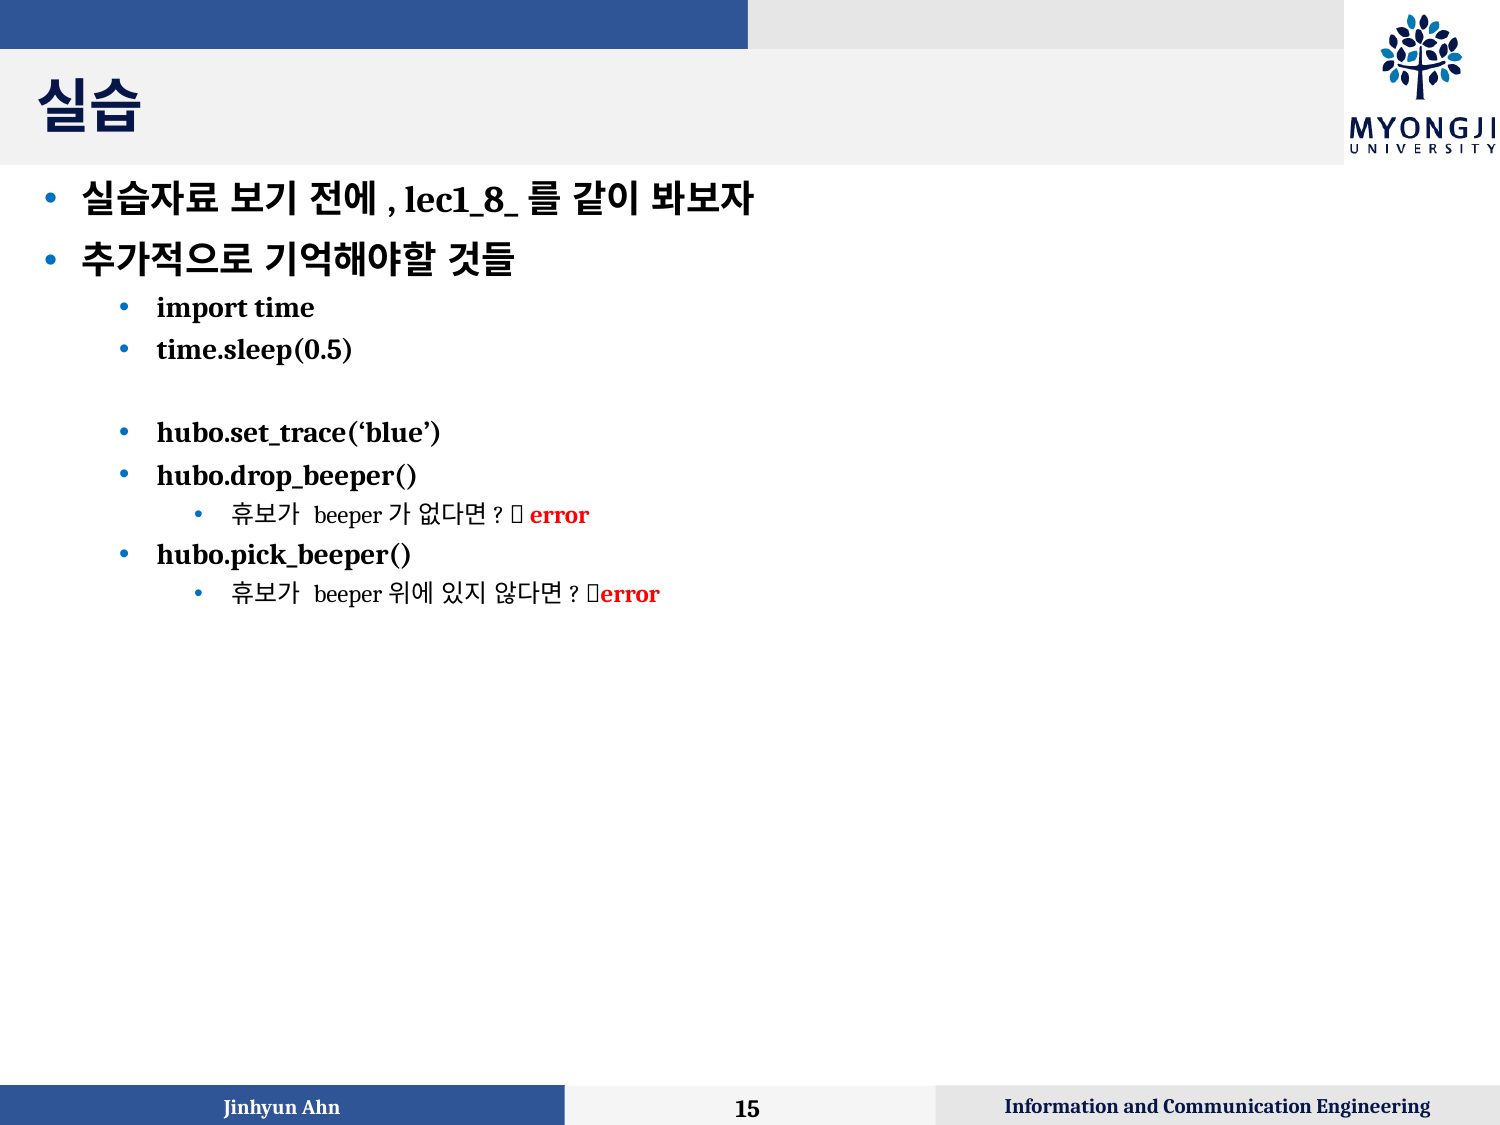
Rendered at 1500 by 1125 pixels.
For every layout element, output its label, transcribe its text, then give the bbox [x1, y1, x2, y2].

picture [1344, 0, 1500, 52]
slide_number 15 [579, 1089, 917, 1125]
list 실습자료 보기 전에, lec1_8_를 같이 봐보자 추가적으로 기억해야할 것들 import time time.sleep(0.5) hubo.set_trace(‘blue’) hubo.drop_beeper() 휴보가 beeper가 없다면?  error hubo.pick_beeper() 휴보가 beeper위에 있지 않다면? error [29, 172, 1468, 1014]
title 실습 [21, 52, 1500, 165]
text_box Jinhyun Ahn [0, 1086, 565, 1125]
